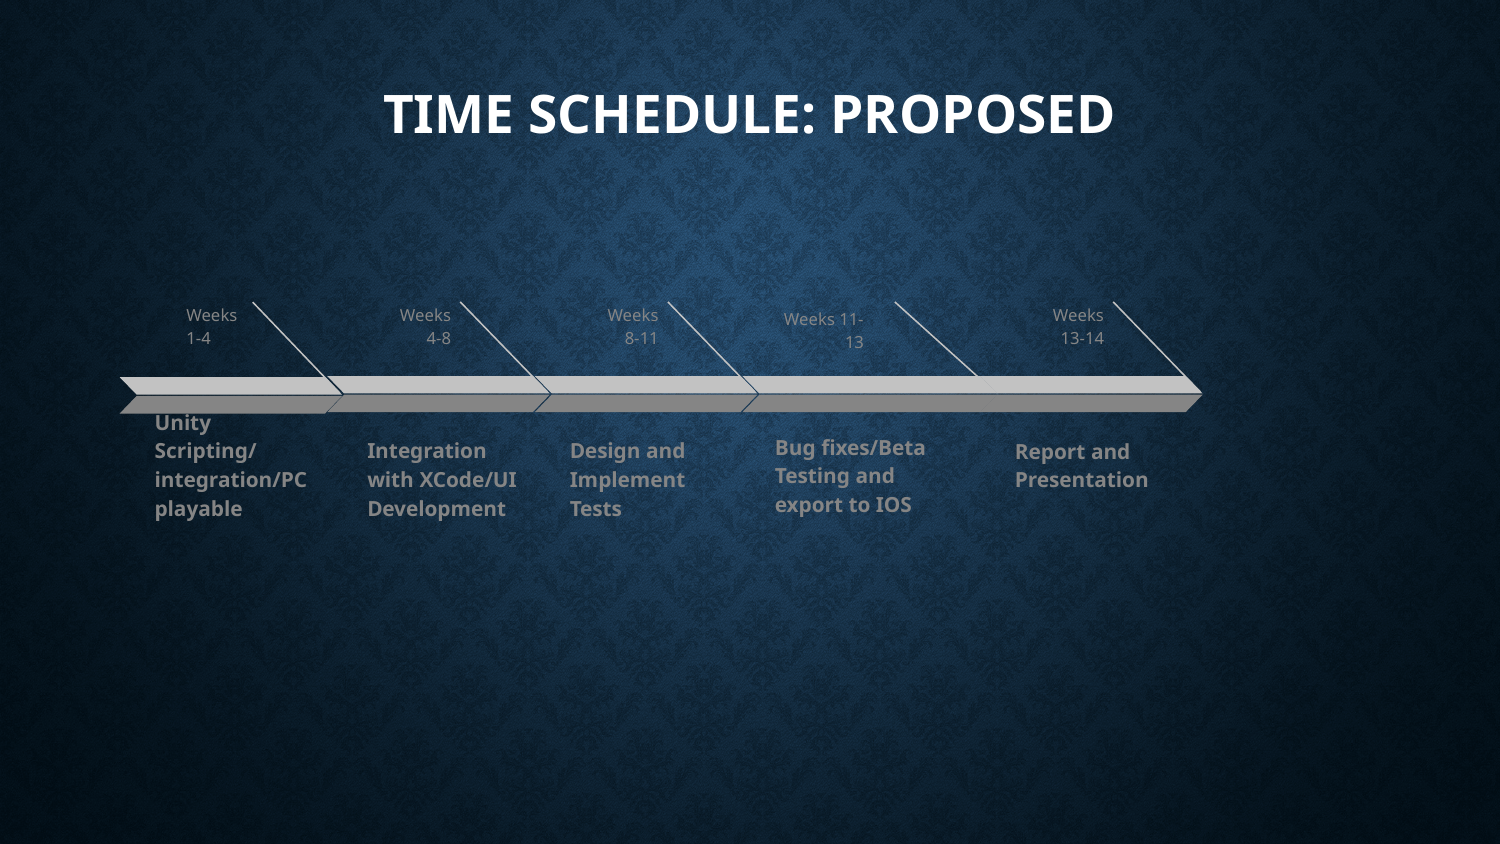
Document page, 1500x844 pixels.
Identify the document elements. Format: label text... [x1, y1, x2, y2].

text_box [326, 286, 534, 536]
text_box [741, 291, 998, 533]
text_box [119, 286, 326, 536]
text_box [979, 286, 1204, 508]
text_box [534, 286, 758, 536]
title Time Schedule: Proposed [51, 72, 1449, 167]
